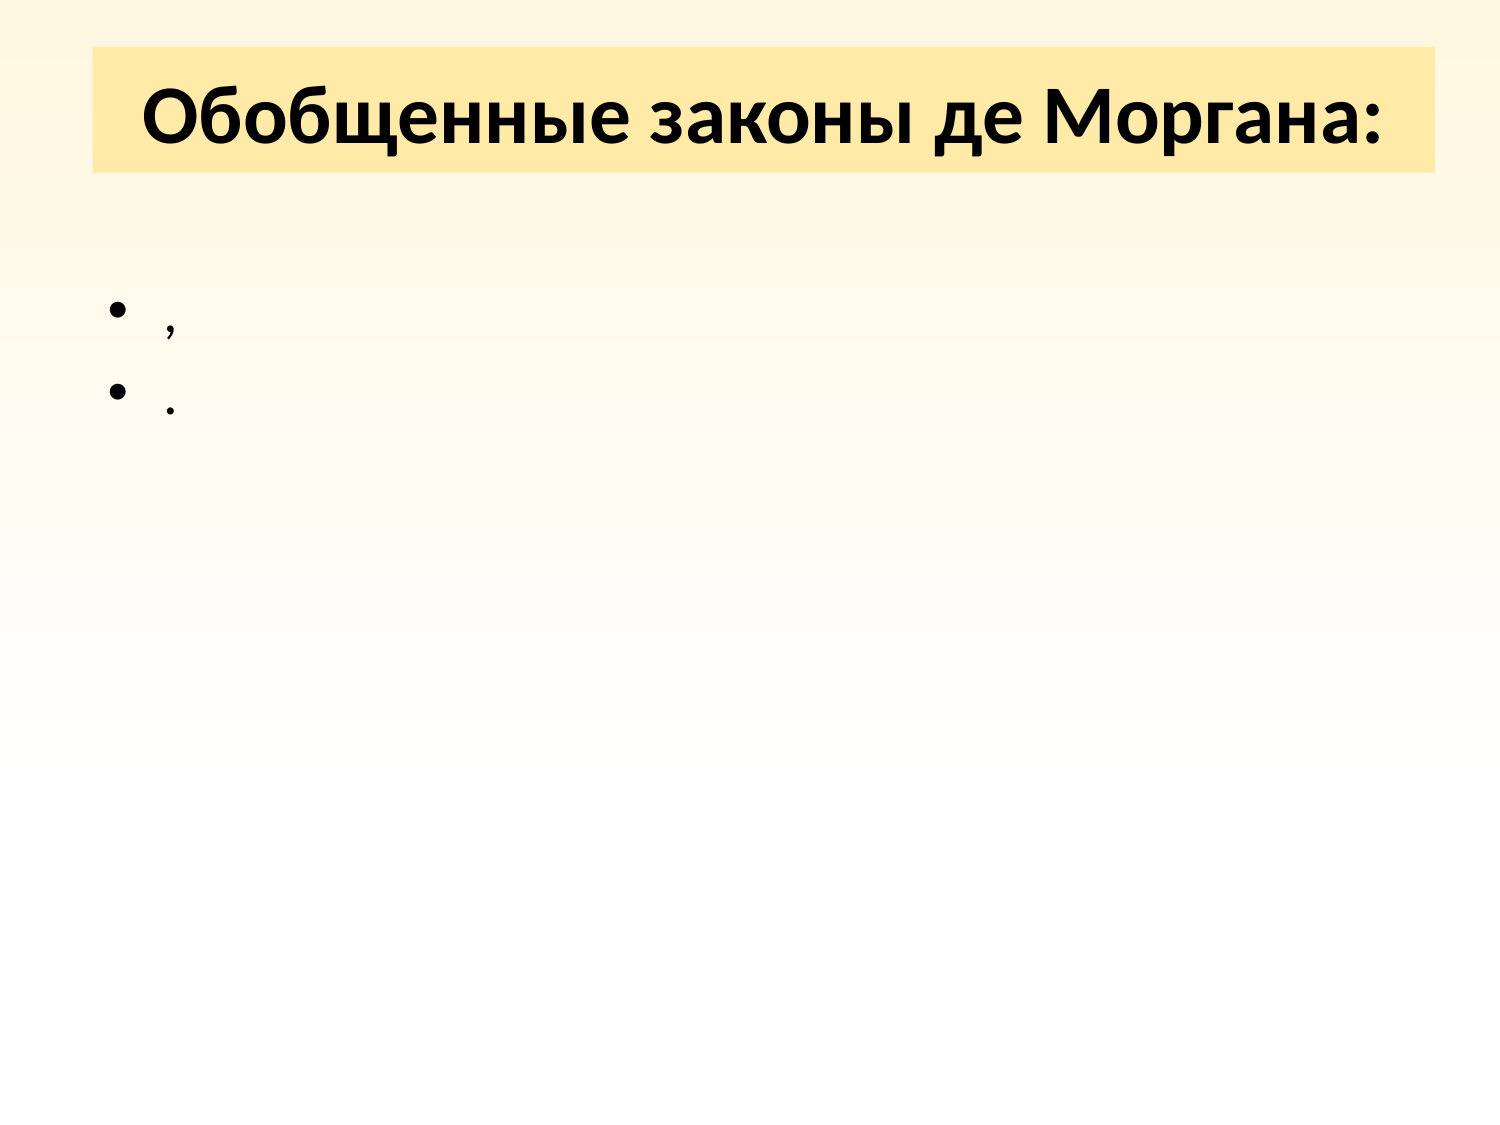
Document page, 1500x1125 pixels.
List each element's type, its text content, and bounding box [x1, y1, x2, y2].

title Обобщенные законы де Моргана: [92, 46, 1436, 173]
